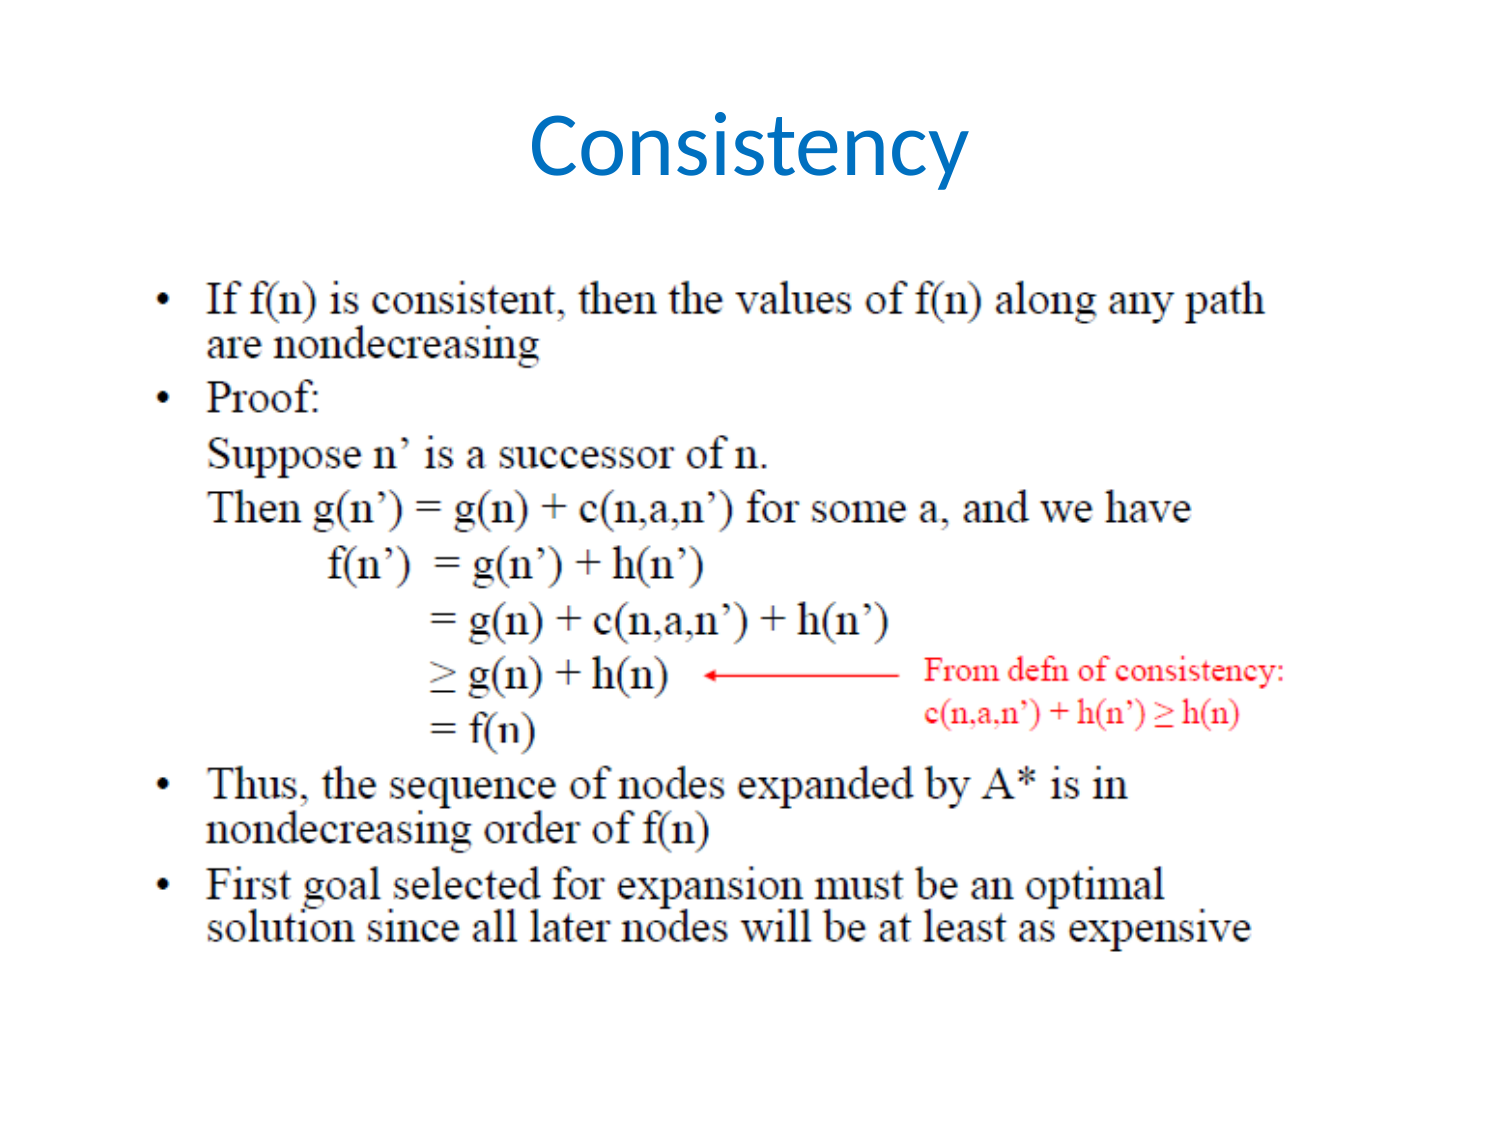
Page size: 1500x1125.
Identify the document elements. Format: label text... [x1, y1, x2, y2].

title Consistency [75, 45, 1425, 233]
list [137, 262, 1304, 976]
